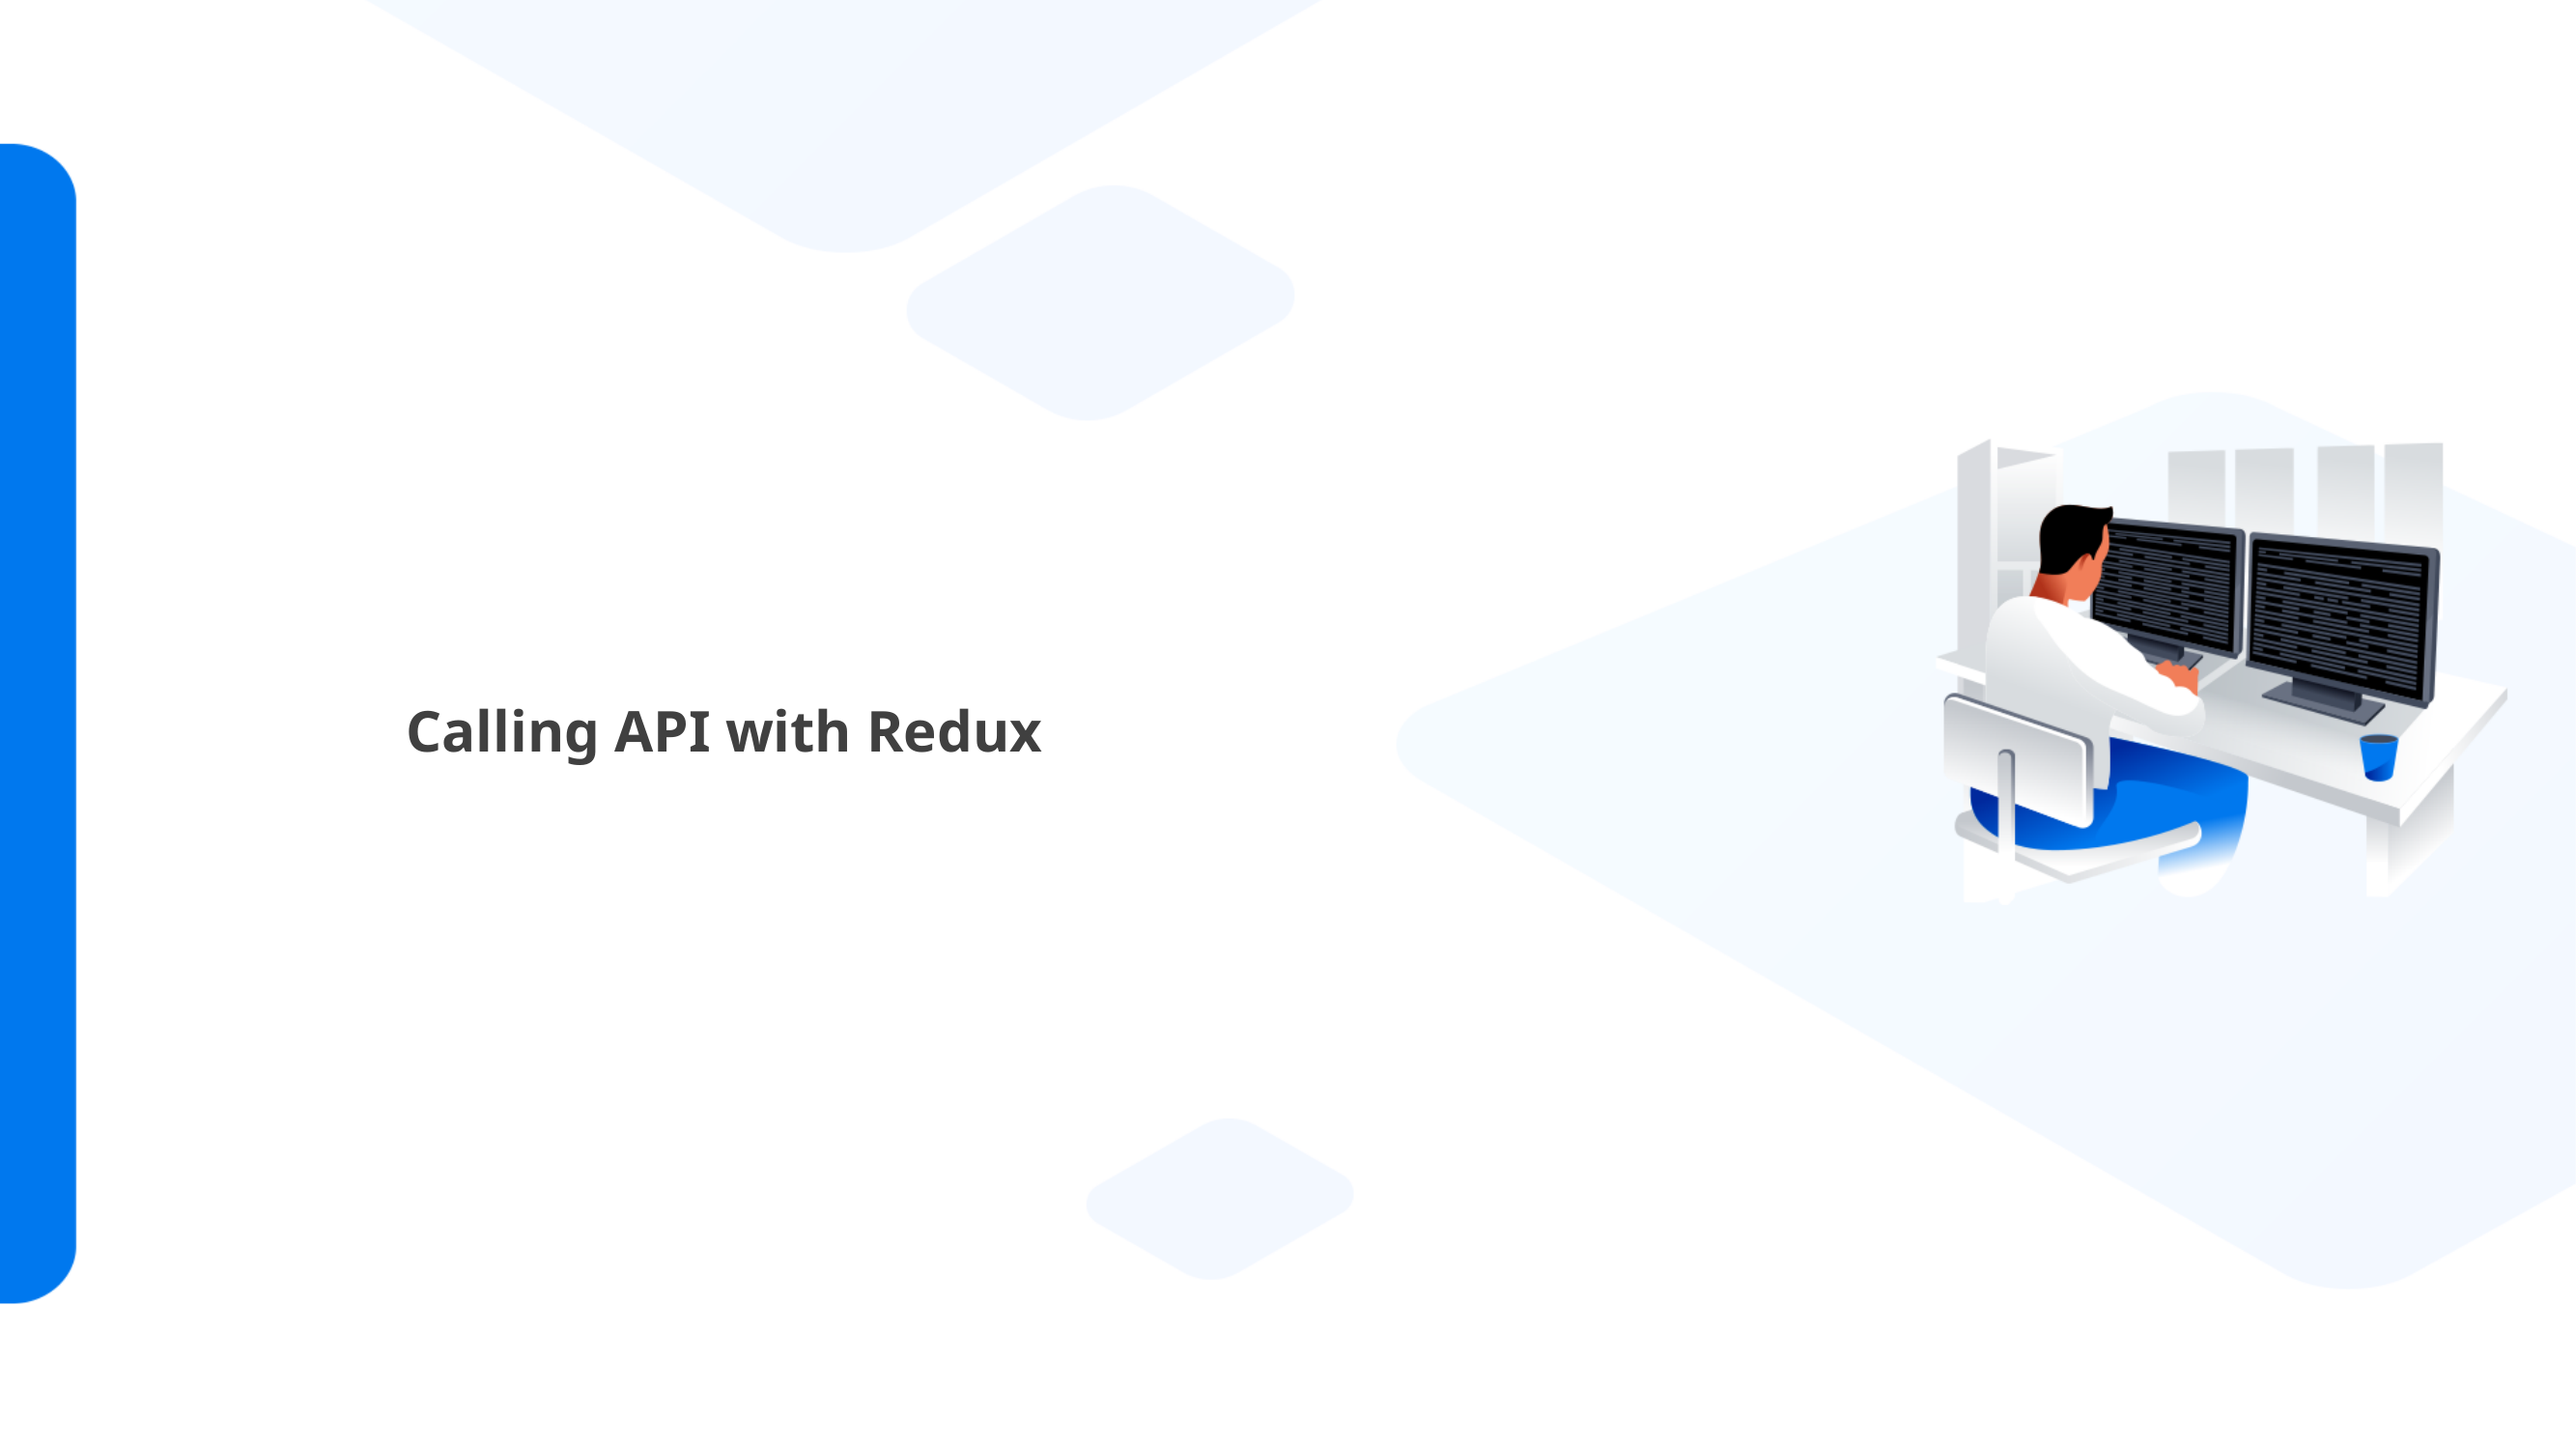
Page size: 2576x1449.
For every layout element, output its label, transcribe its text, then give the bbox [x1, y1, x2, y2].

list Calling API with Redux [103, 651, 1345, 797]
picture [0, 0, 2576, 1449]
